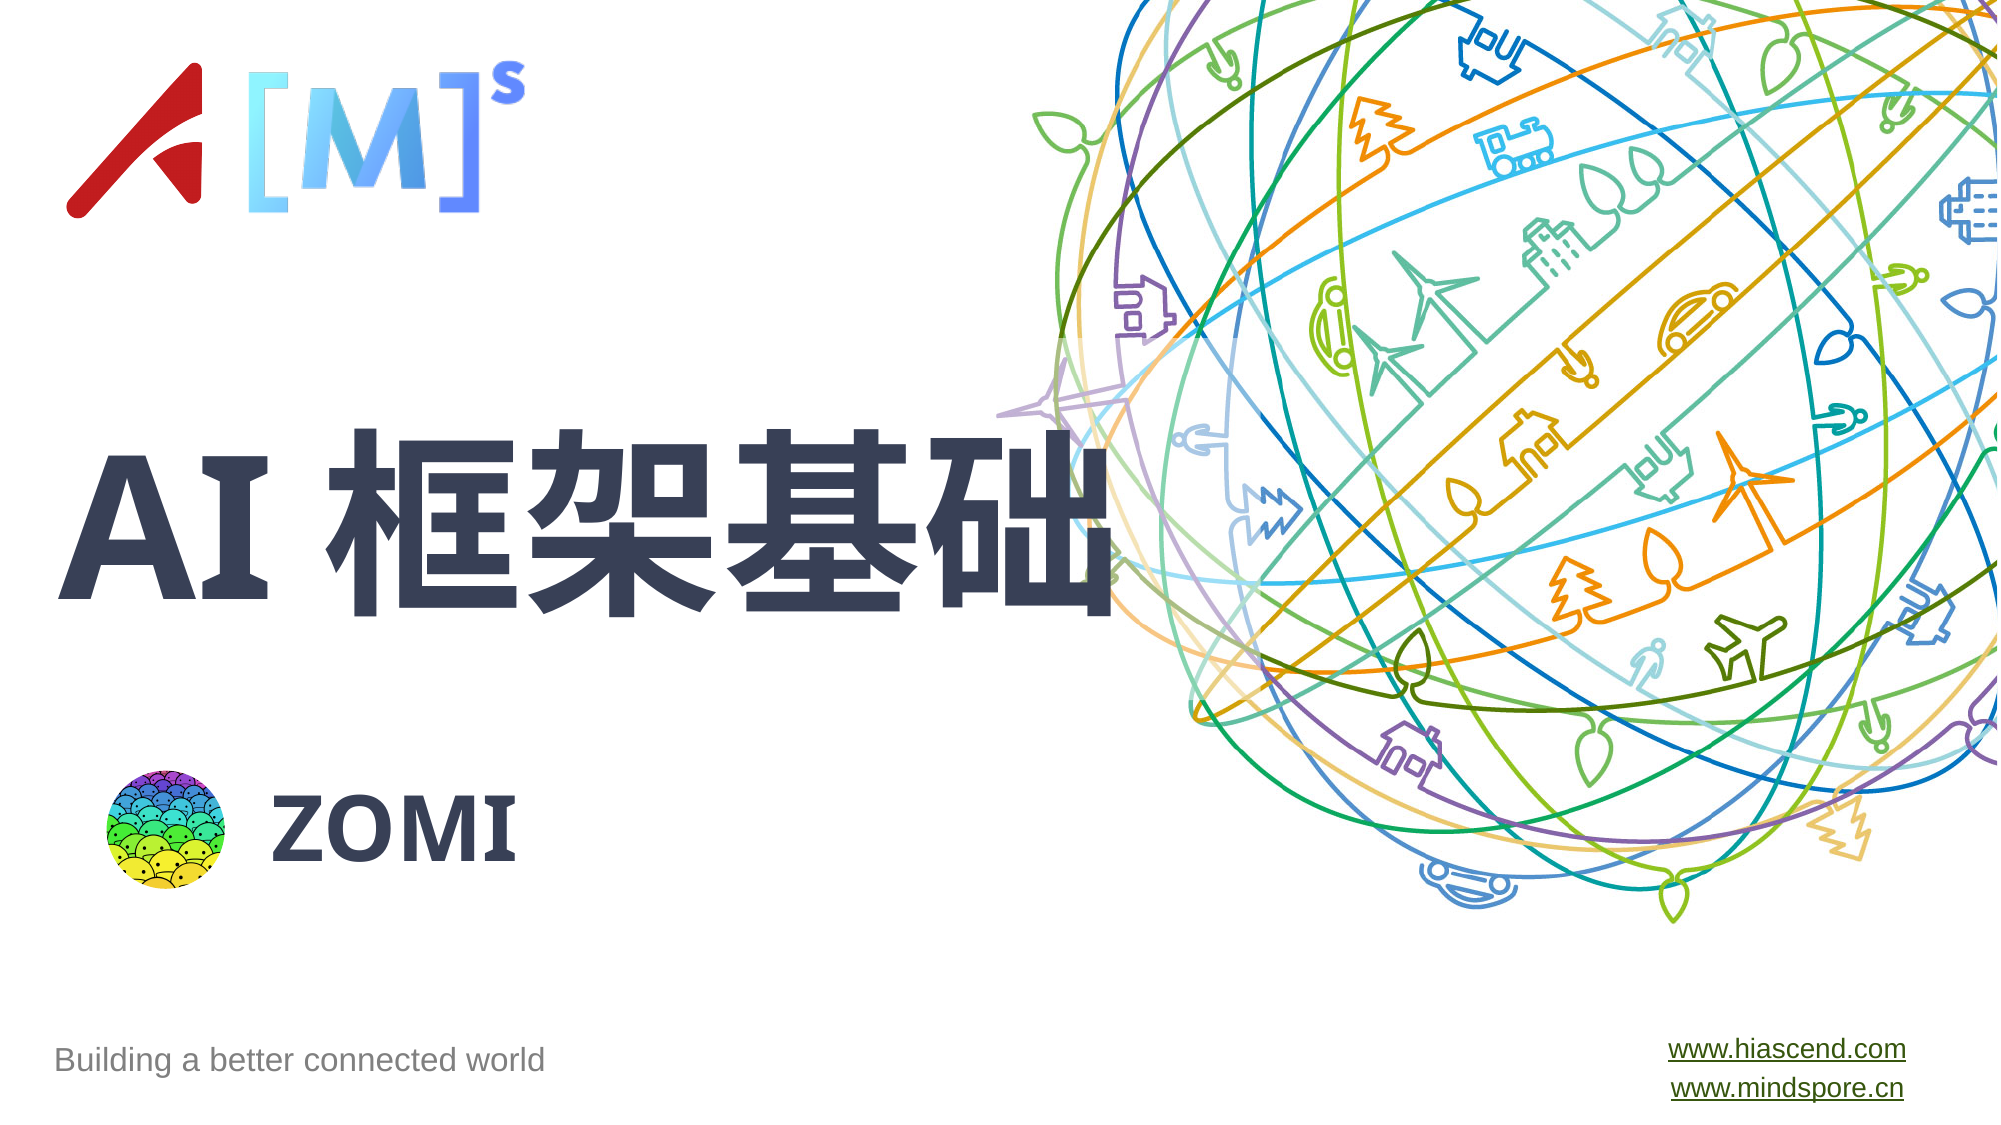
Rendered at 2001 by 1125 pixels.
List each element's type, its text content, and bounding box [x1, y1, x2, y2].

picture [0, 0, 1998, 1125]
subtitle ZOMI [256, 761, 1234, 888]
title AI框架基础 [43, 338, 1261, 701]
